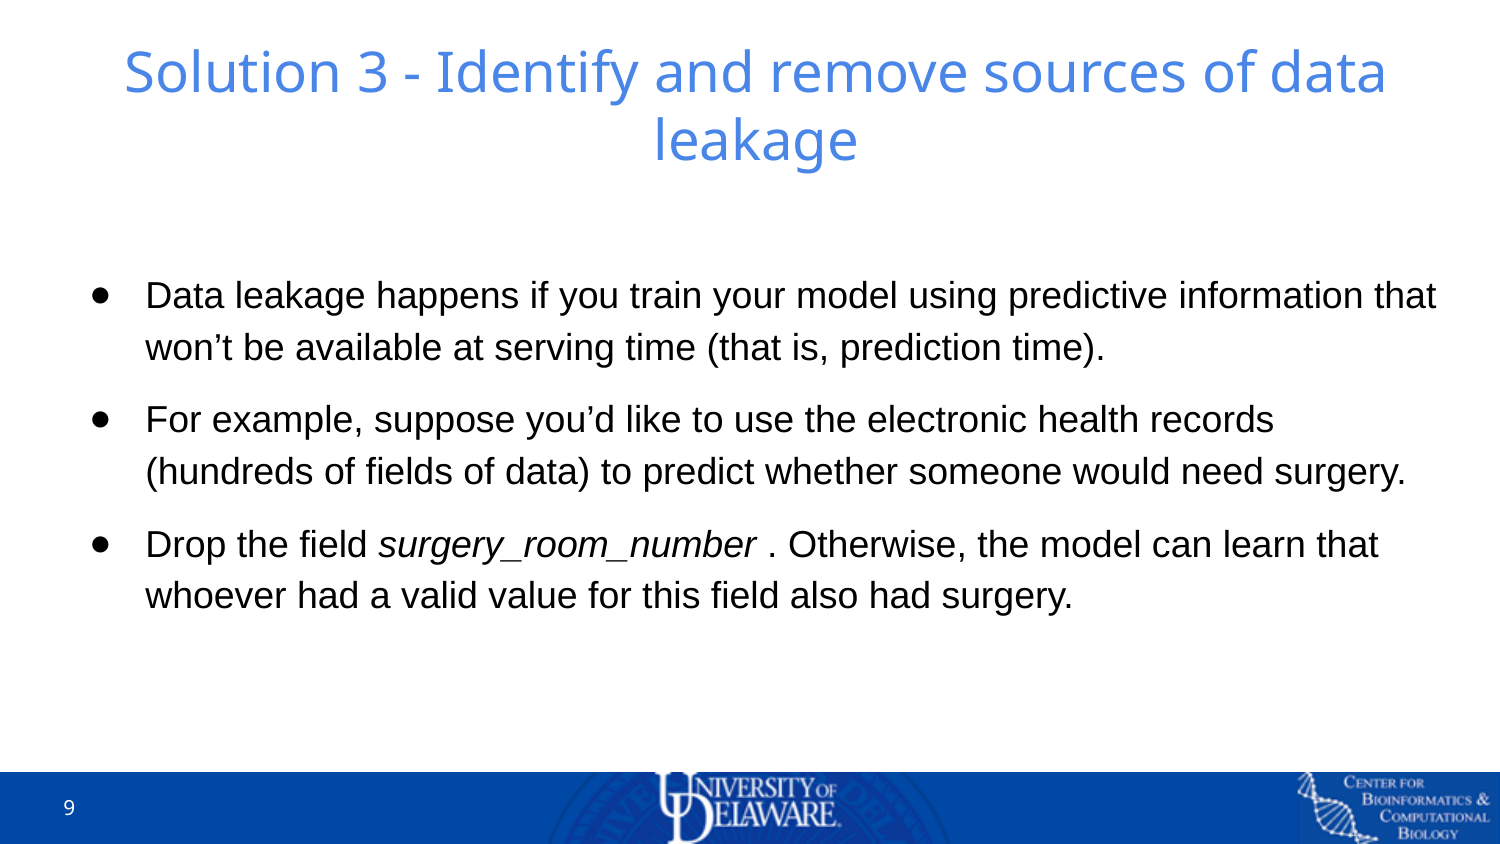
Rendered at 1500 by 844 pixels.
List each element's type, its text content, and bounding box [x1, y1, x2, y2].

title Solution 3 - Identify and remove sources of data leakage [12, 21, 1500, 172]
text_box Data leakage happens if you train your model using predictive information that won’t be available at serving time (that is, prediction time). For example, suppose you’d like to use the electronic health records (hundreds of fields of data) to predict whether someone would need surgery. Drop the field surgery_room_number . Otherwise, the model can learn that whoever had a valid value for this field also had surgery. [55, 249, 1463, 632]
picture [0, 772, 1500, 844]
